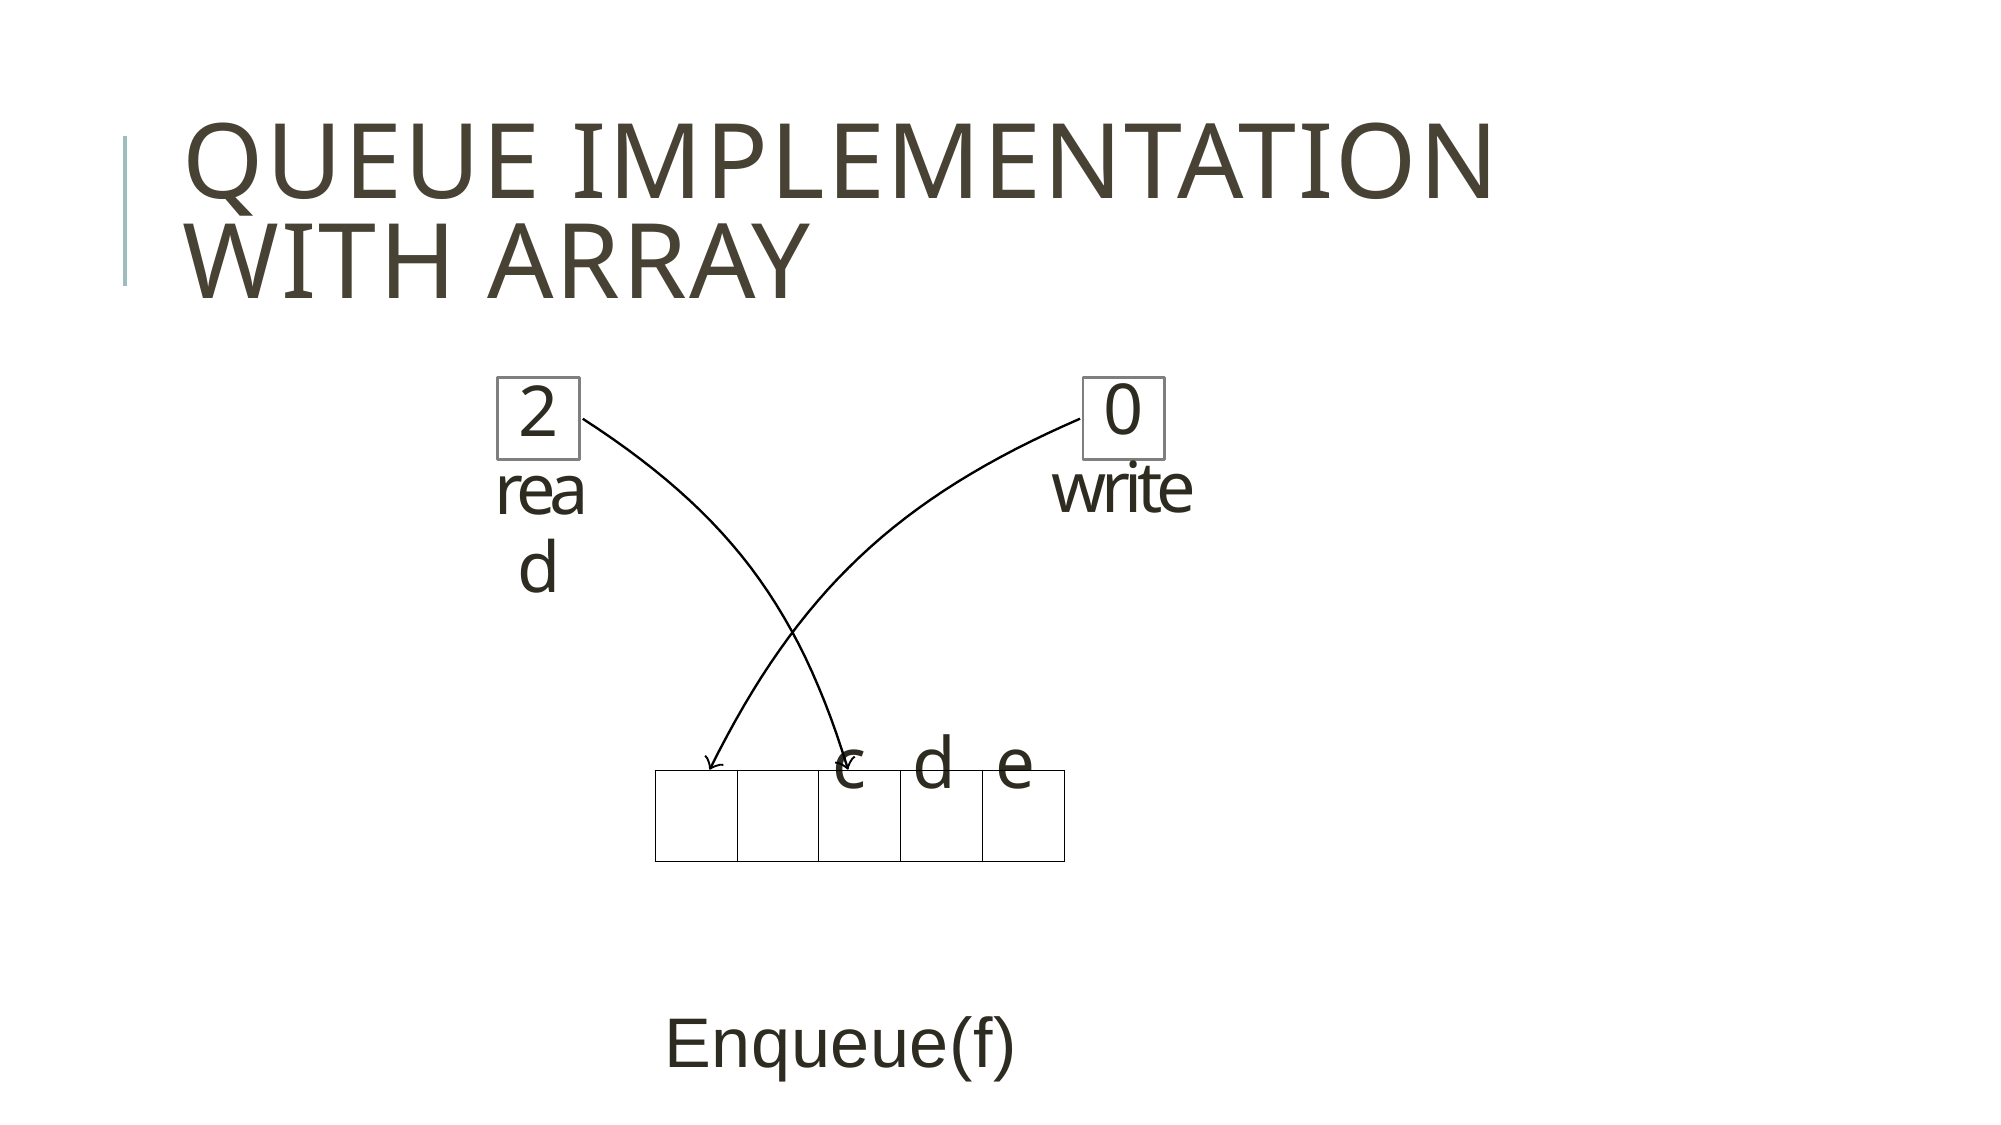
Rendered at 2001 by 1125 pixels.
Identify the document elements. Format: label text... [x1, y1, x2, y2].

text_box 2 read [475, 366, 603, 607]
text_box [580, 416, 1083, 772]
table_header e [983, 780, 1064, 861]
text_box Enqueue(f) [660, 1004, 1026, 1082]
table_header [738, 780, 818, 861]
table_header d [901, 780, 982, 861]
text_box 0 write [1050, 366, 1198, 526]
title Queue Implementation with Array [168, 96, 1763, 342]
table_header [656, 780, 737, 861]
table_header c [819, 780, 900, 861]
